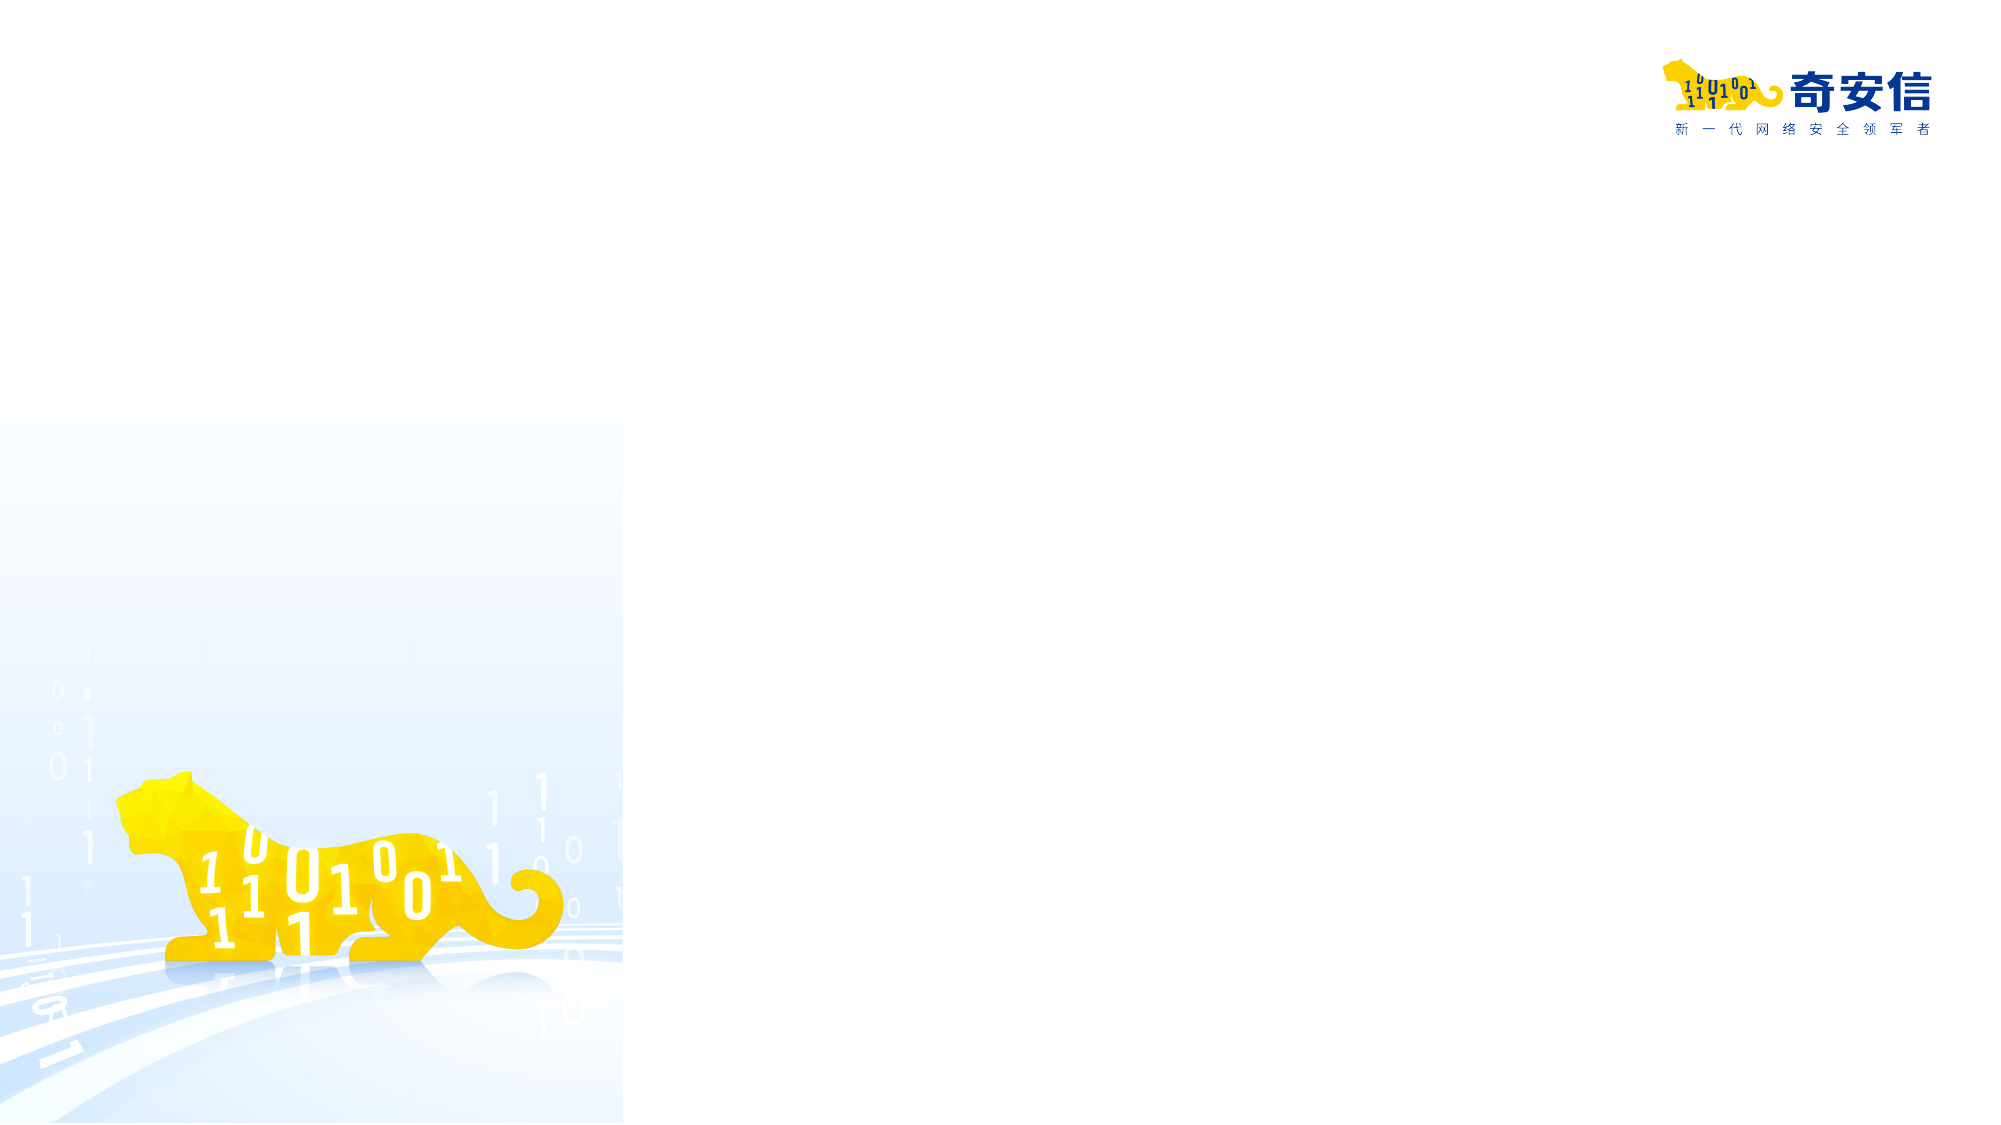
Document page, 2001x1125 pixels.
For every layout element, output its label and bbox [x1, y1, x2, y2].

picture [1642, 0, 1952, 252]
picture [0, 2, 623, 1123]
